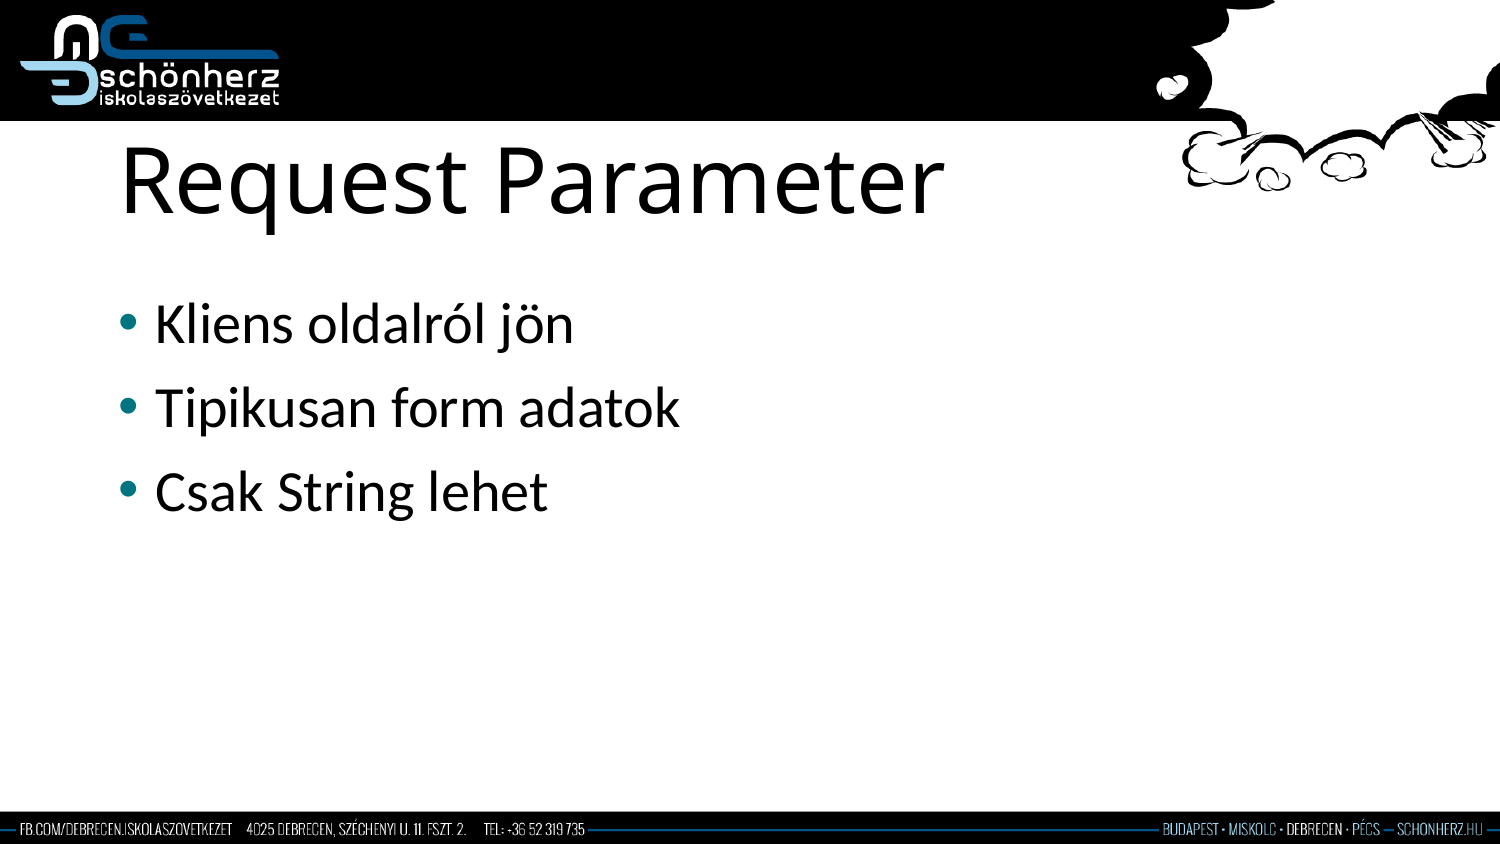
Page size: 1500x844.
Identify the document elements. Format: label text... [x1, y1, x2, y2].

picture [0, 0, 1500, 844]
title Request Parameter [103, 102, 1397, 224]
list Kliens oldalról jön Tipikusan form adatok Csak String lehet [103, 224, 1397, 760]
